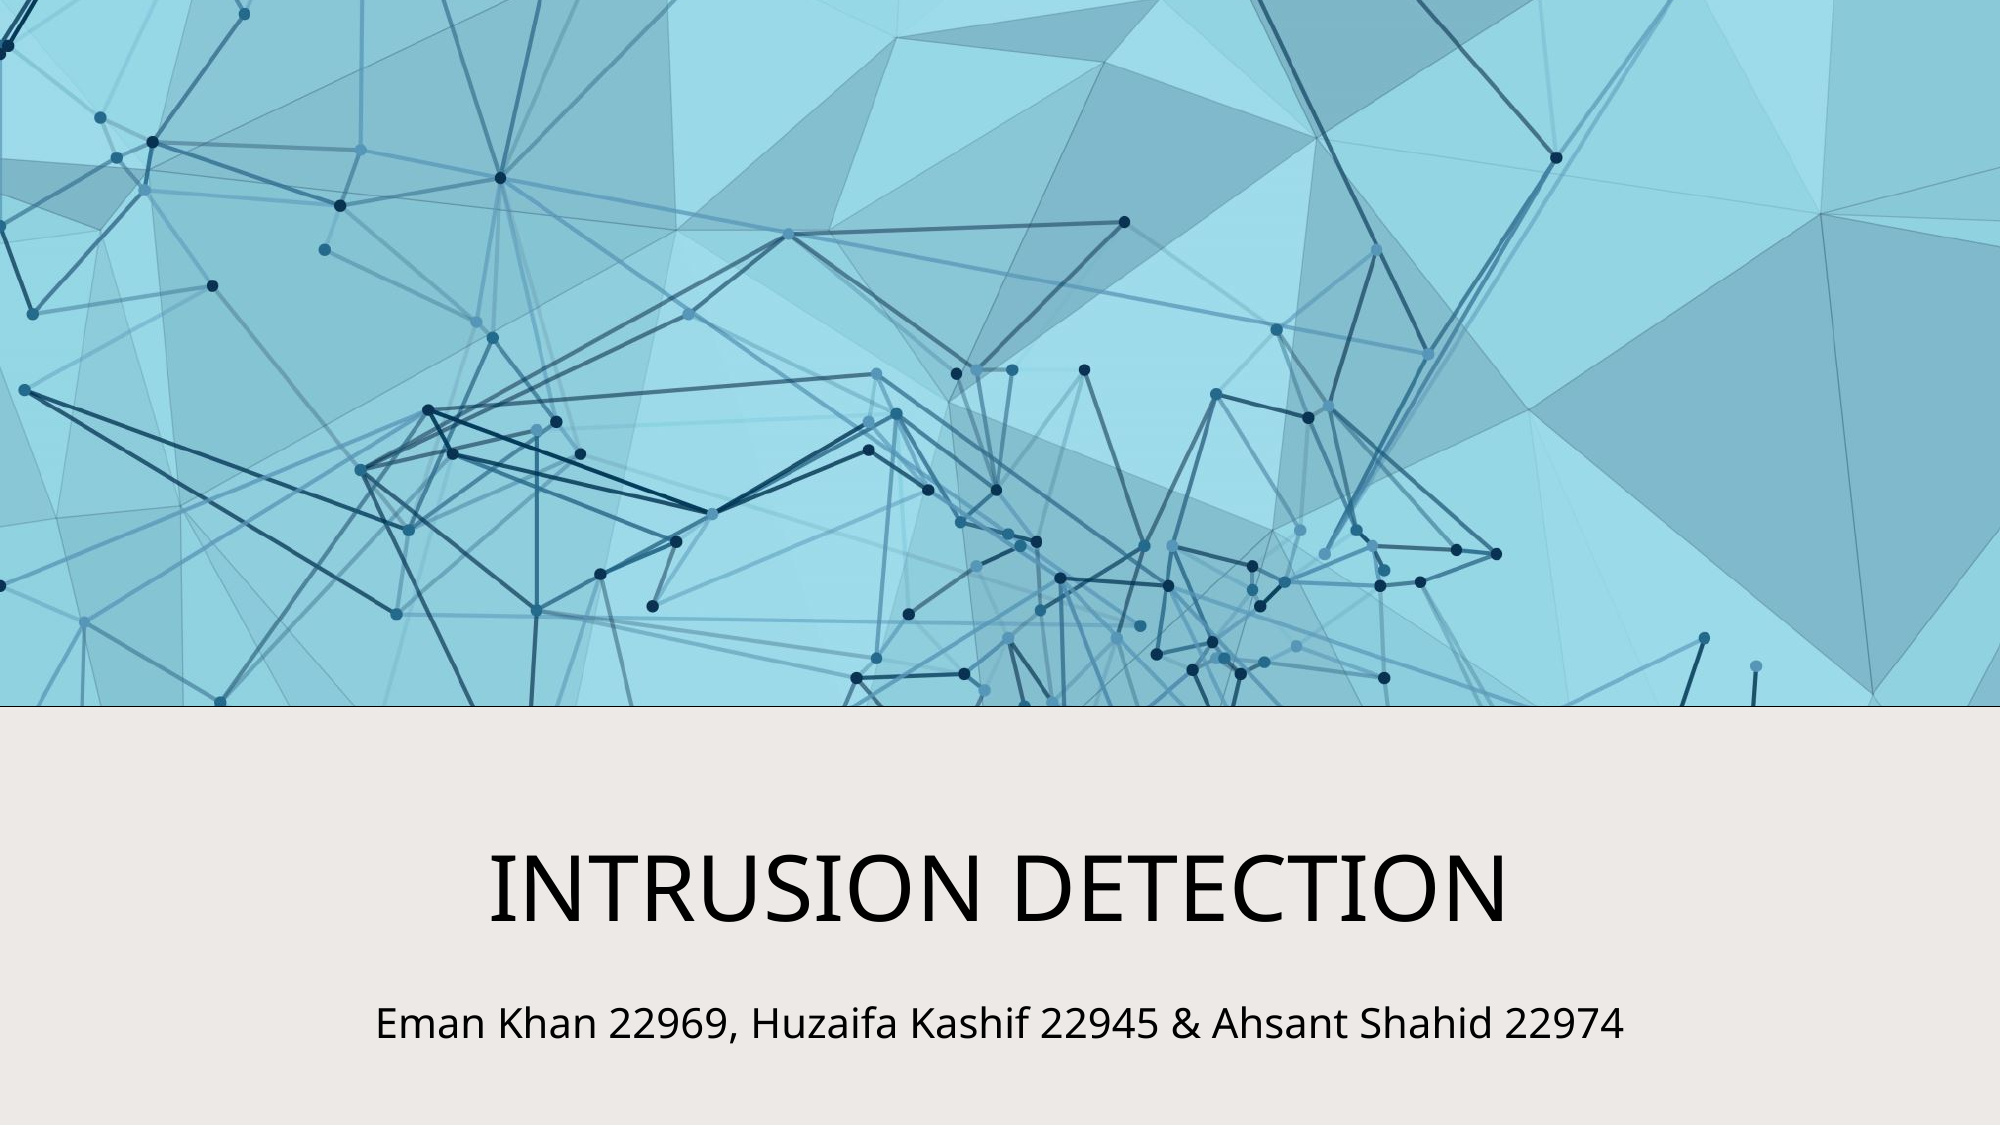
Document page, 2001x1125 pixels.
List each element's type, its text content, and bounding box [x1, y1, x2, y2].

text_box [0, 707, 2000, 1125]
picture [0, 0, 2000, 706]
subtitle Eman Khan 22969, Huzaifa Kashif 22945 & Ahsant Shahid 22974 [318, 962, 1682, 1077]
title INTRUSION DETECTION [205, 764, 1795, 950]
